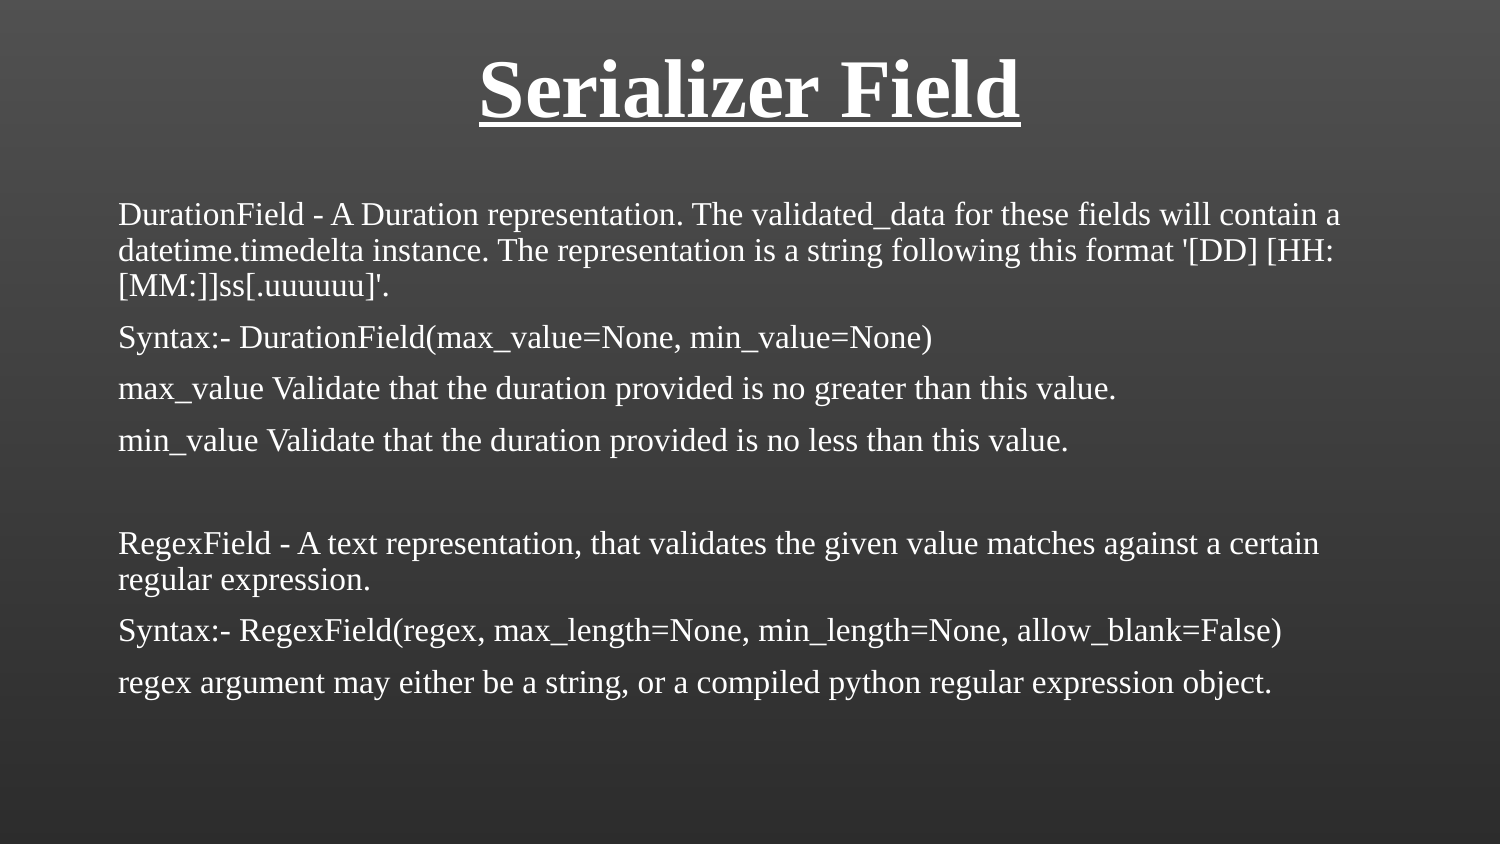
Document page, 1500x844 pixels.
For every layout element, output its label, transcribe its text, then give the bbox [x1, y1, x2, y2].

list DurationField - A Duration representation. The validated_data for these fields will contain a datetime.timedelta instance. The representation is a string following this format '[DD] [HH:[MM:]]ss[.uuuuuu]'. Syntax:- DurationField(max_value=None, min_value=None) max_value Validate that the duration provided is no greater than this value. min_value Validate that the duration provided is no less than this value. RegexField - A text representation, that validates the given value matches against a certain regular expression. Syntax:- RegexField(regex, max_length=None, min_length=None, allow_blank=False) regex argument may either be a string, or a compiled python regular expression object. [103, 189, 1397, 797]
title Serializer Field [103, 9, 1397, 173]
